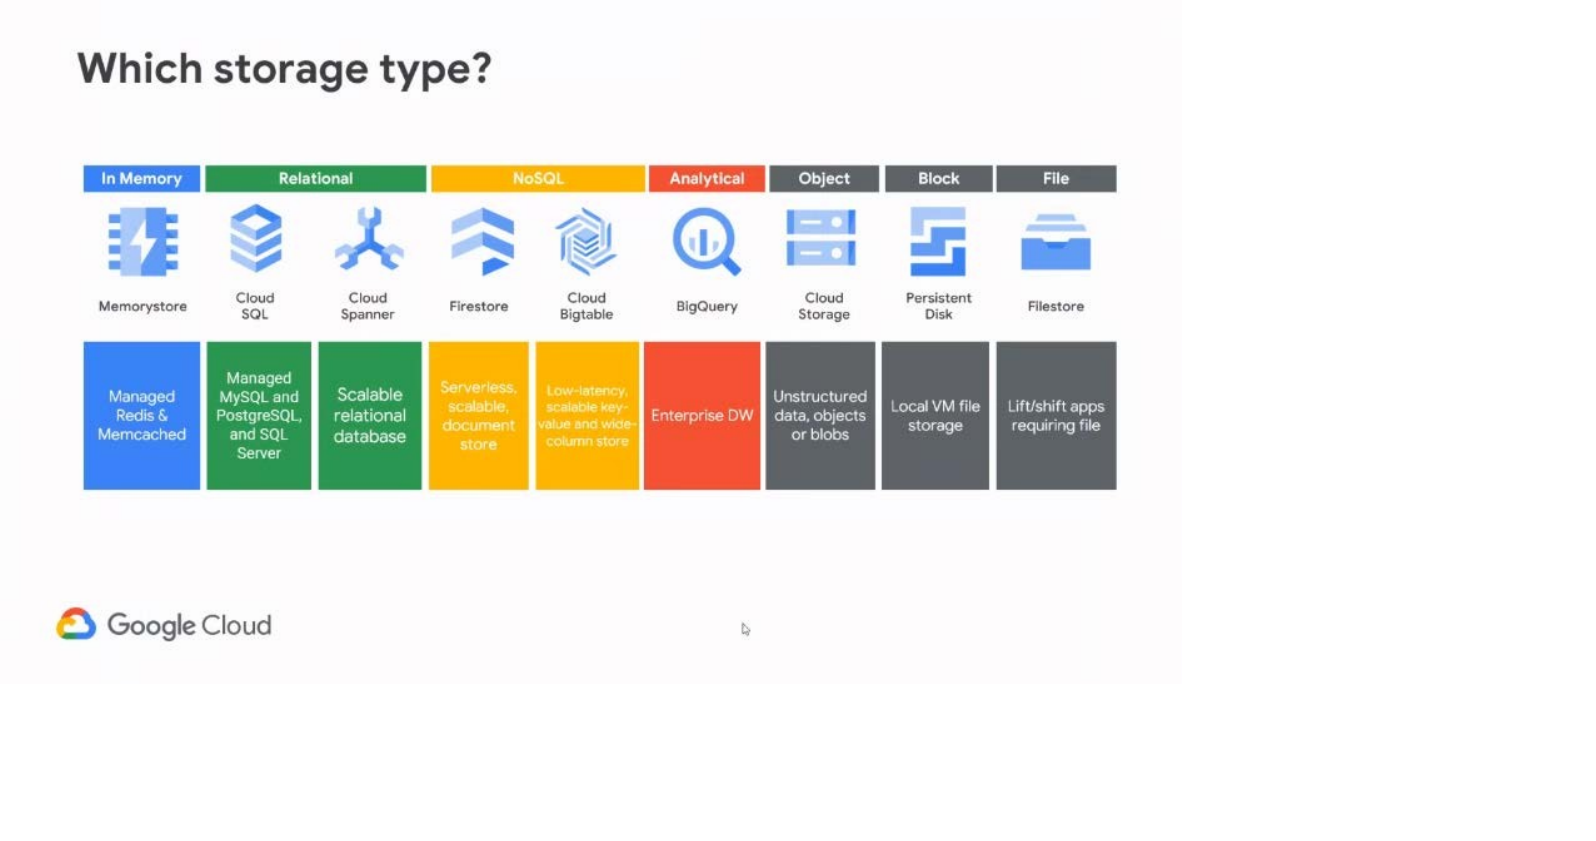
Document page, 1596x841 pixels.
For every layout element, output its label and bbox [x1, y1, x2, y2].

picture [0, 0, 1182, 685]
